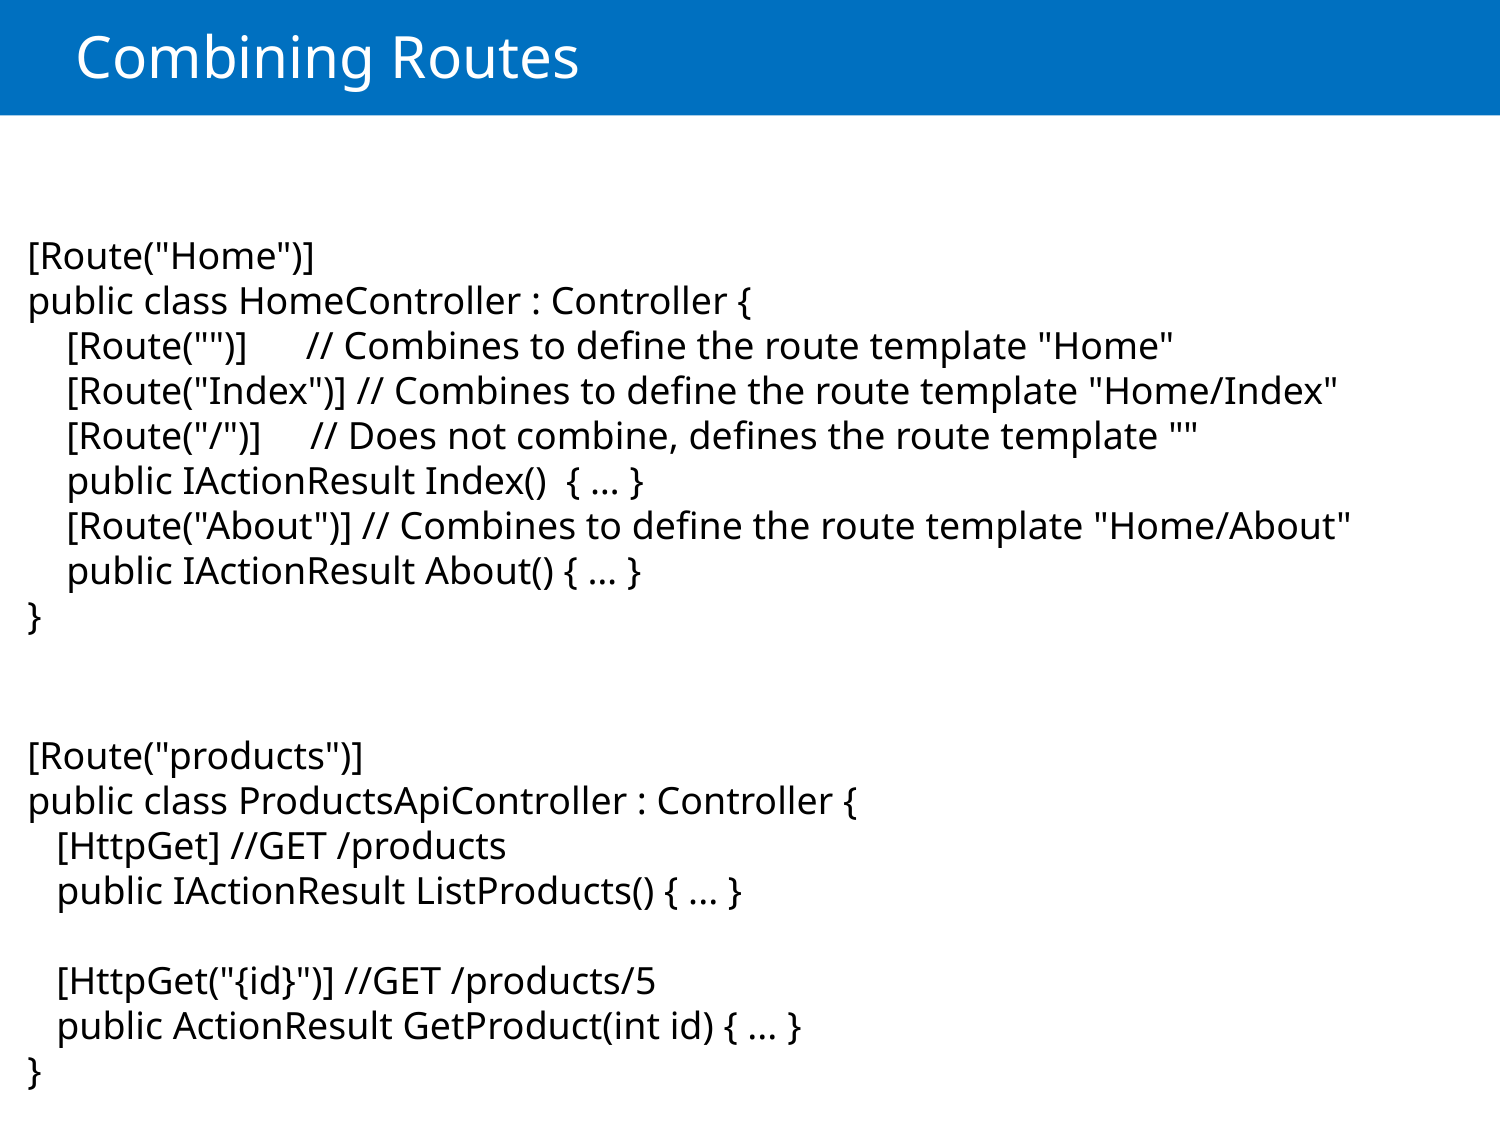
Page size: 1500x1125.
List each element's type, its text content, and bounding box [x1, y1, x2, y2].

title Combining Routes [75, 0, 1351, 122]
text_box [Route("products")] public class ProductsApiController : Controller { [HttpGet] //GET /products public IActionResult ListProducts() { ... } [HttpGet("{id}")] //GET /products/5 public ActionResult GetProduct(int id) { ... } } [12, 724, 989, 1100]
text_box [Route("Home")] public class HomeController : Controller { [Route("")] // Combines to define the route template "Home" [Route("Index")] // Combines to define the route template "Home/Index" [Route("/")] // Does not combine, defines the route template "" public IActionResult Index() { … } [Route("About")] // Combines to define the route template "Home/About" public IActionResult About() { … } } [12, 224, 1500, 645]
